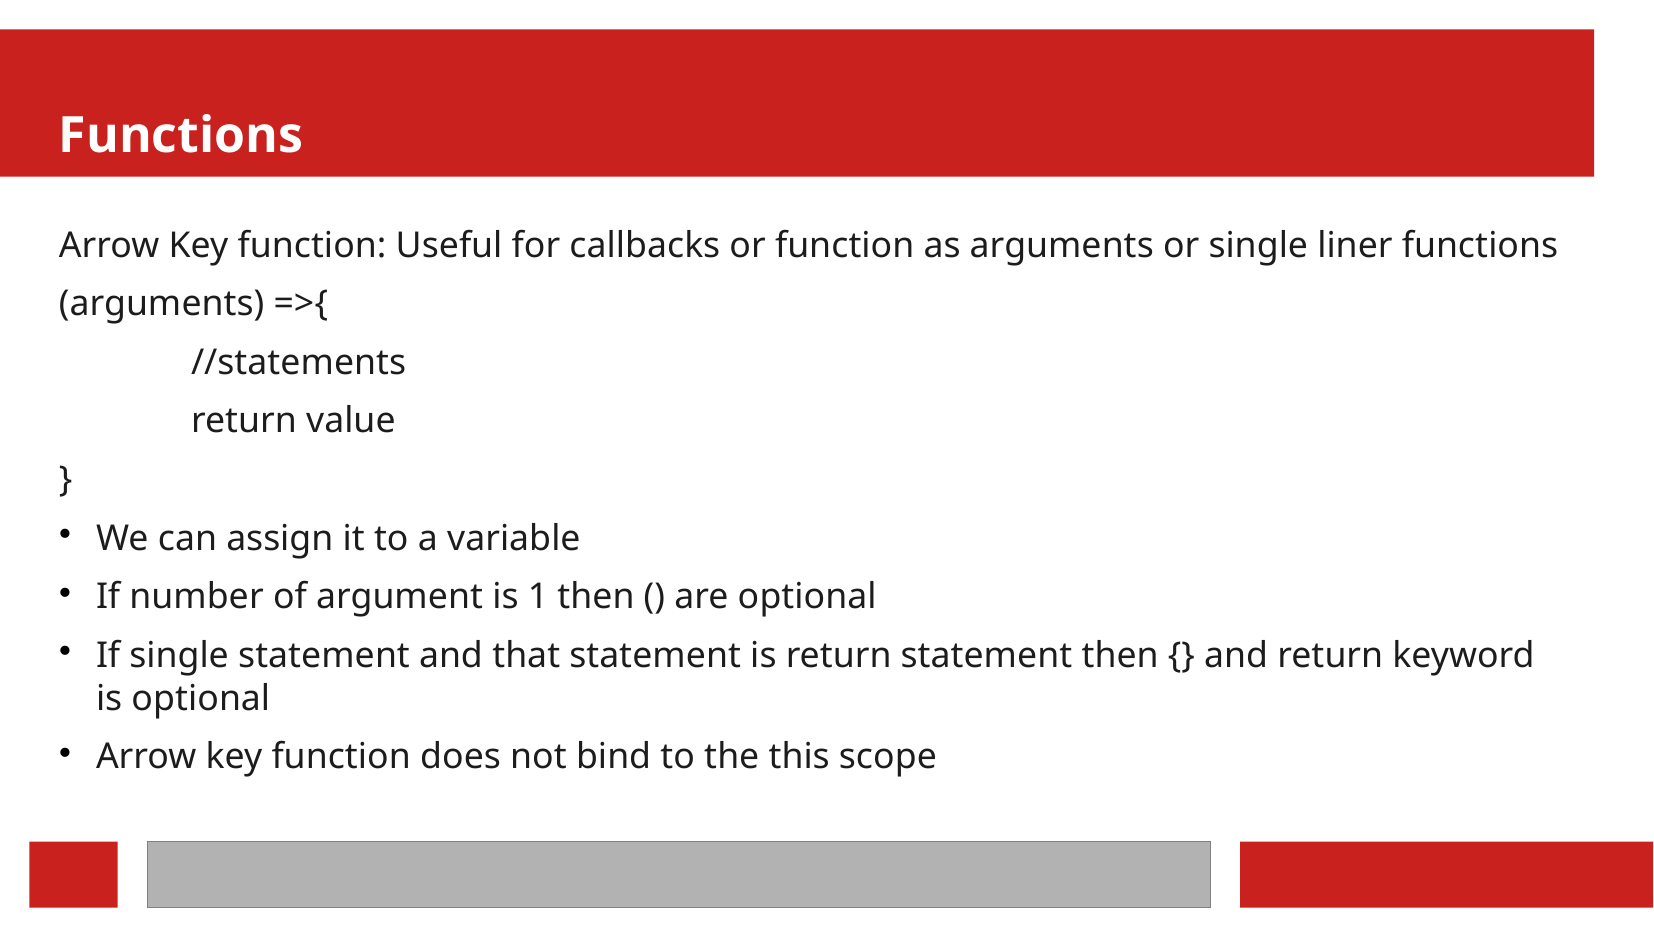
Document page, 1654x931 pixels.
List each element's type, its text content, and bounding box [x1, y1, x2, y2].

text_box Arrow Key function: Useful for callbacks or function as arguments or single liner functions (arguments) =>{ //statements return value } We can assign it to a variable If number of argument is 1 then () are optional If single statement and that statement is return statement then {} and return keyword is optional Arrow key function does not bind to the this scope [58, 221, 1565, 797]
text_box Functions [58, 44, 1595, 162]
